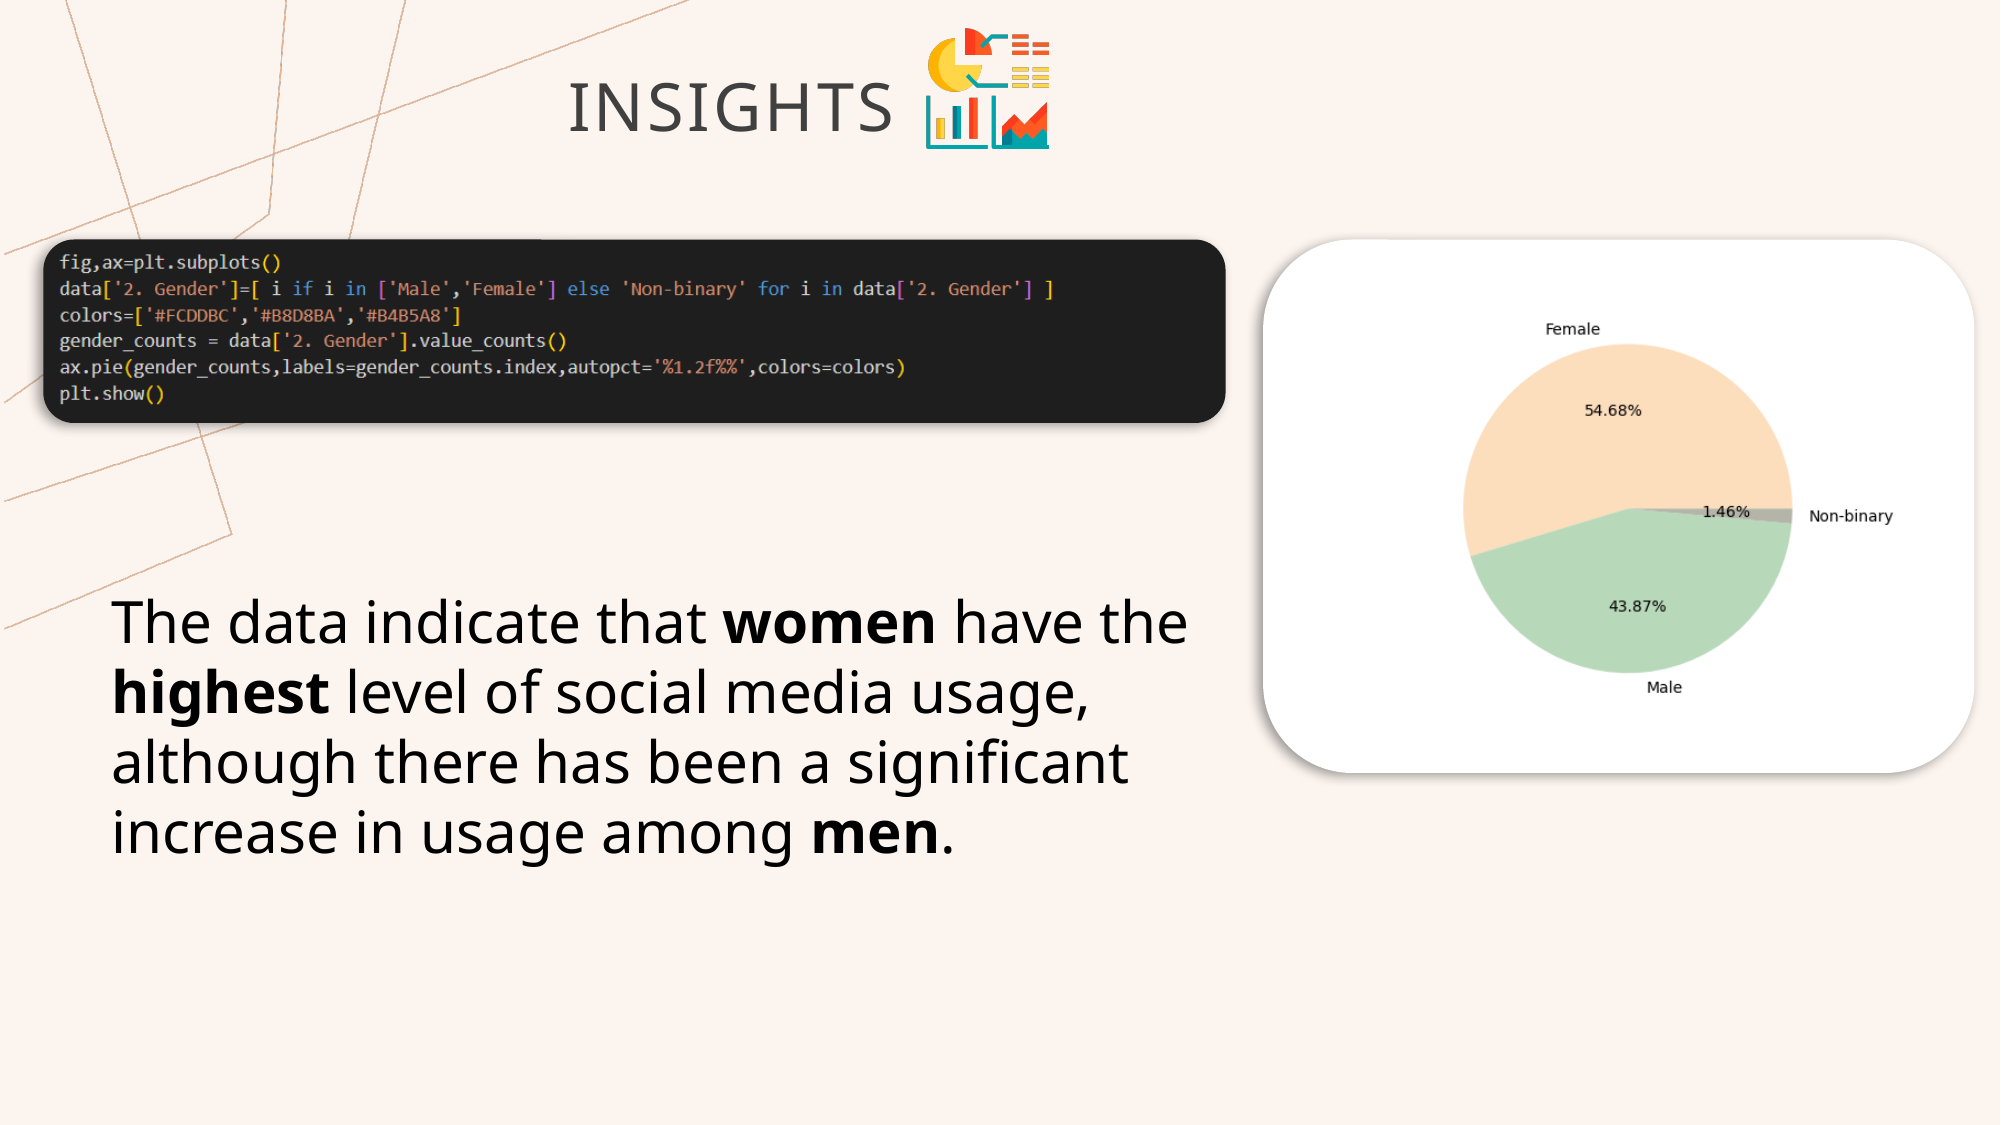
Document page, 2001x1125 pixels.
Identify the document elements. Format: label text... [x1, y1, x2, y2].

text_box The data indicate that women have the highest level of social media usage, although there has been a significant increase in usage among men. [96, 577, 1226, 873]
picture [922, 22, 1053, 153]
title insights [553, 1, 1935, 219]
picture [4, 0, 1226, 642]
picture [1263, 239, 1975, 773]
